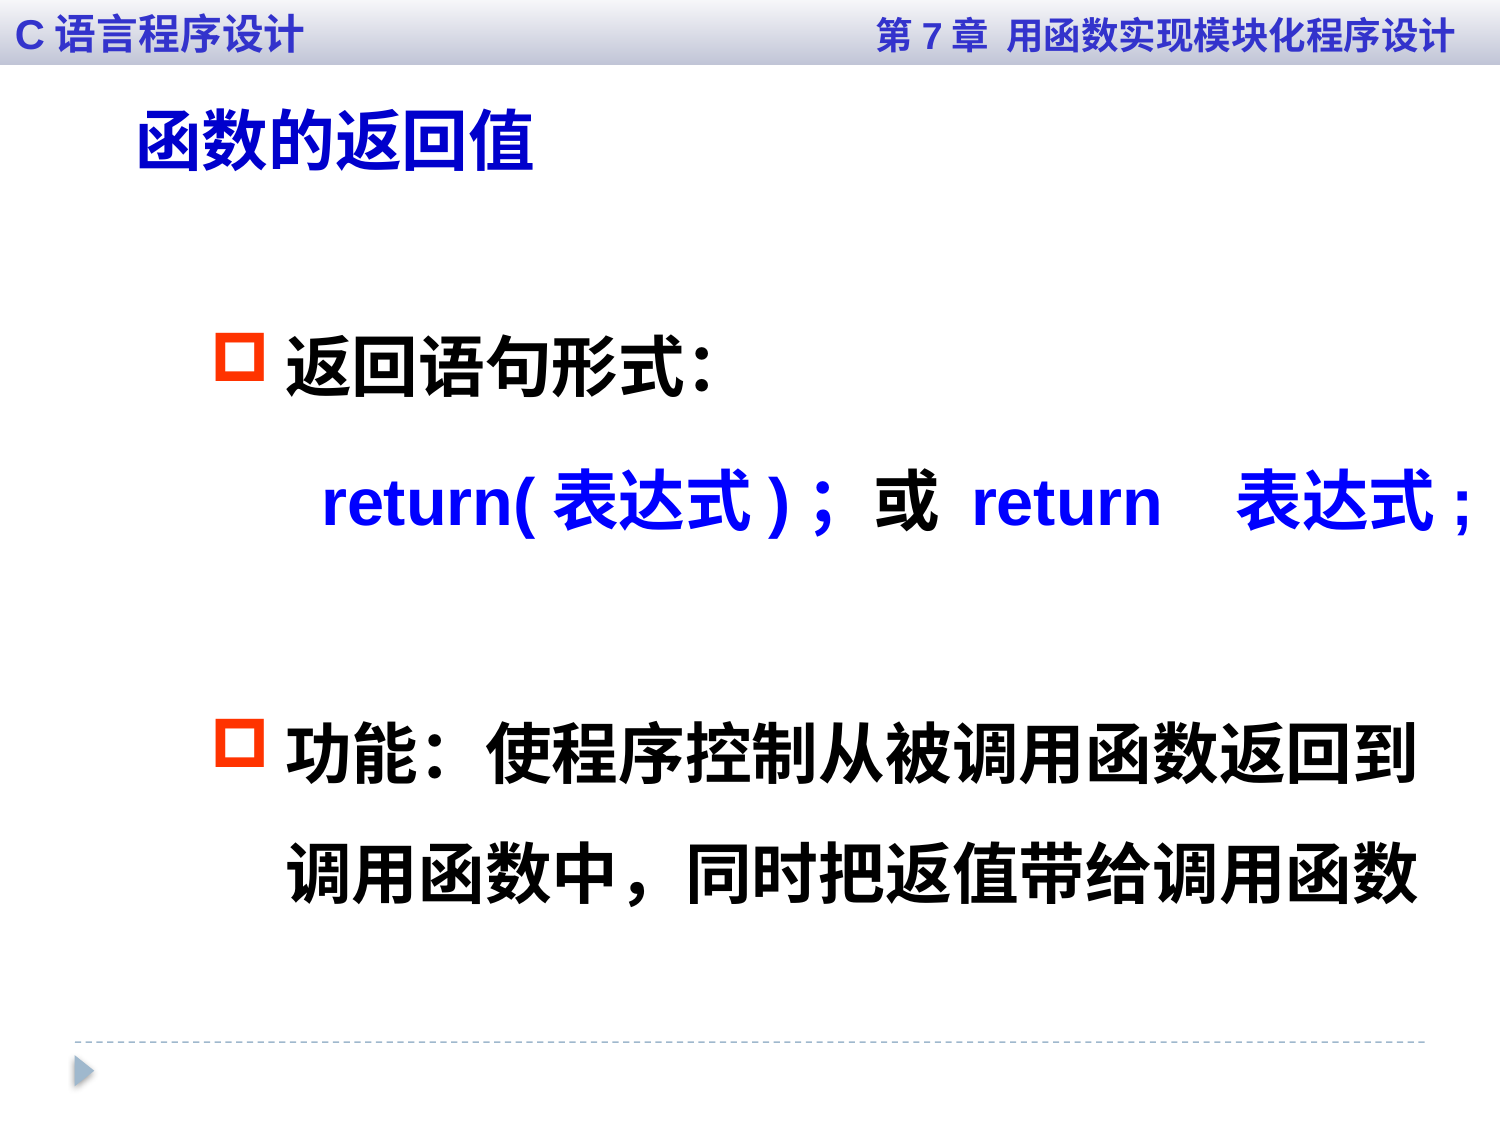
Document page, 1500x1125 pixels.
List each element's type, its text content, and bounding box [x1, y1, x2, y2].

text_box C语言程序设计 第7章 用函数实现模块化程序设计 [0, 0, 1500, 65]
text_box 函数的返回值 返回语句形式： return(表达式)；或 return 表达式; 功能：使程序控制从被调用函数返回到调用函数中，同时把返值带给调用函数 [45, 91, 1469, 1077]
